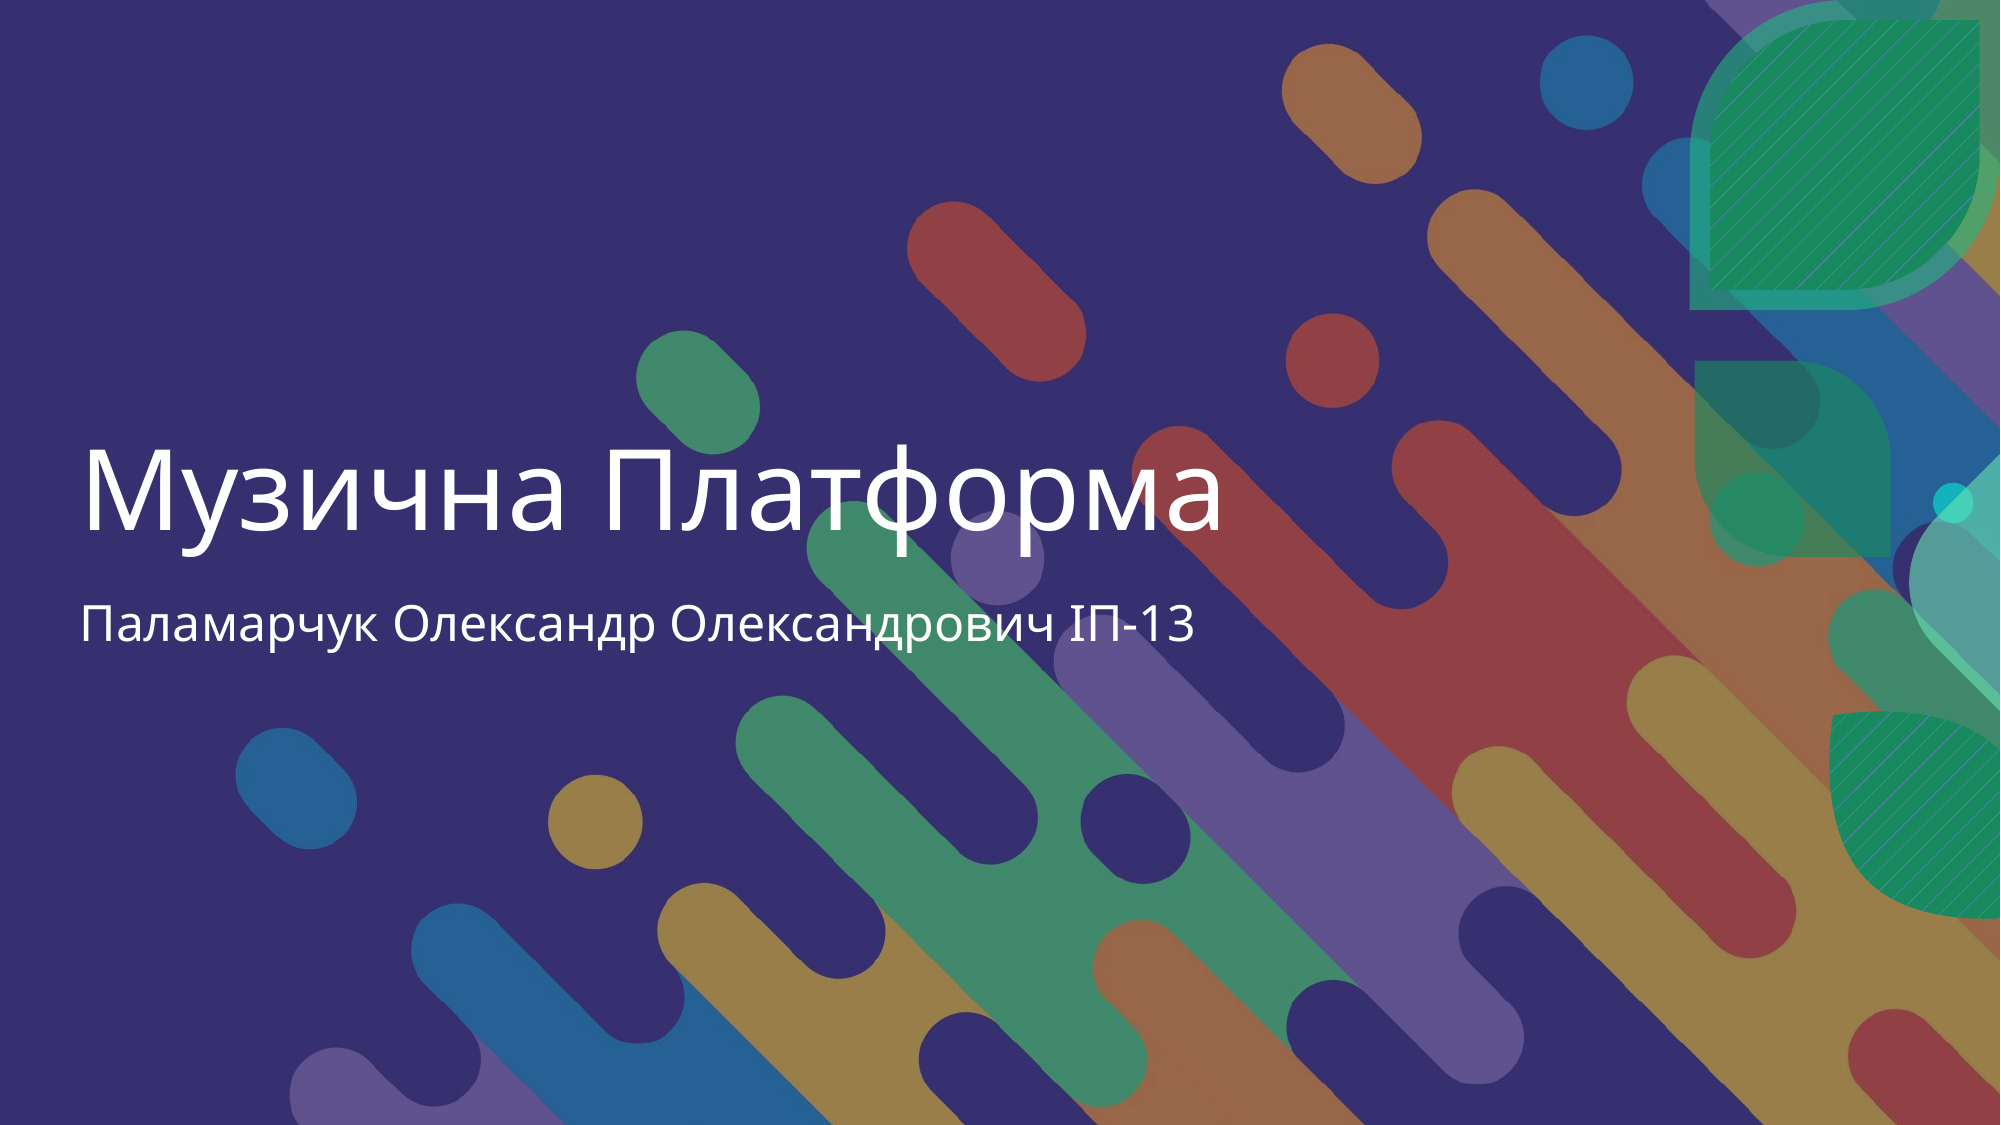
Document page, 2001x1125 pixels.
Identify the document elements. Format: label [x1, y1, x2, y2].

picture [0, 0, 2000, 1125]
text_box [1689, 0, 2000, 919]
